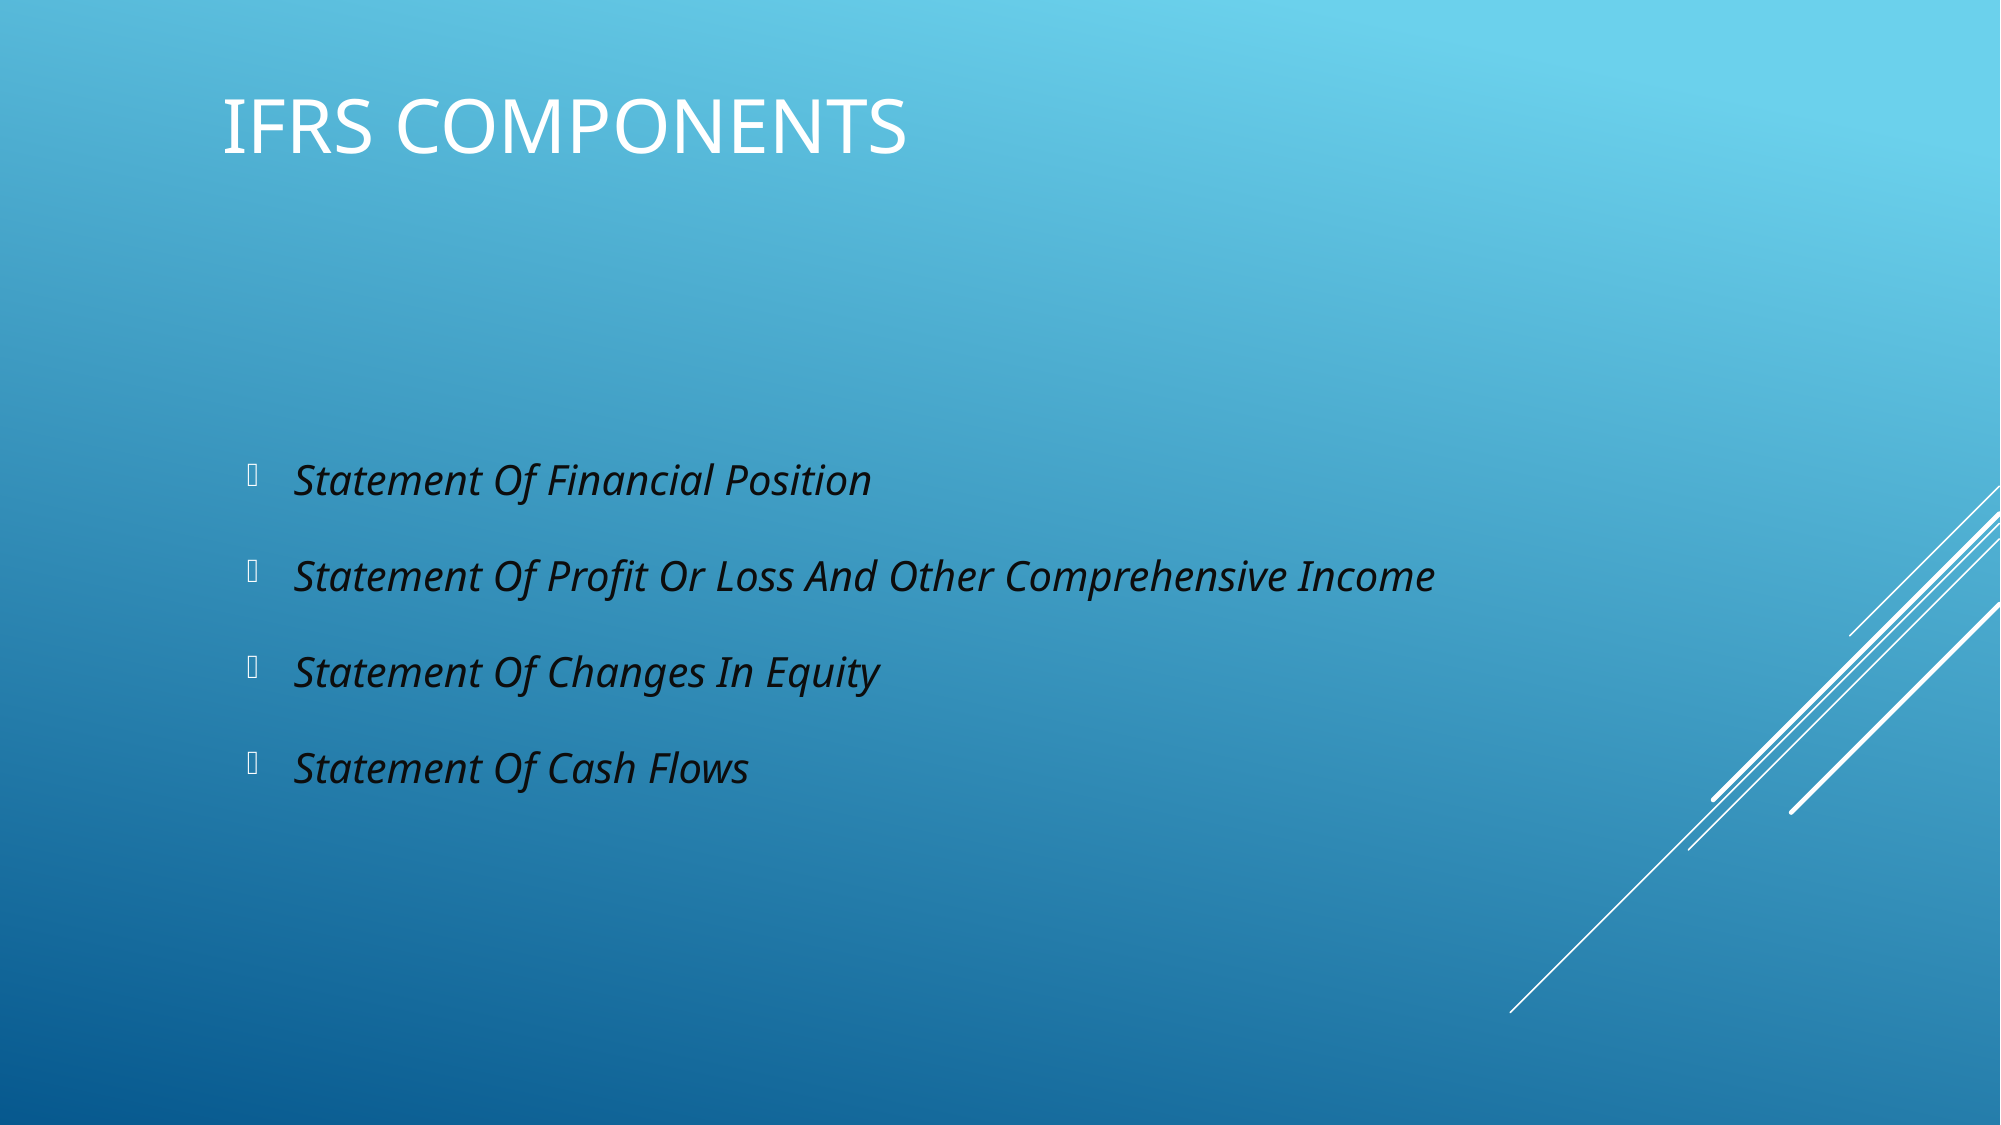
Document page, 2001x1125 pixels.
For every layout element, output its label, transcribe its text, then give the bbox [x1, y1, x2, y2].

title IFRS Components [207, 0, 1608, 248]
list Statement Of Financial Position Statement Of Profit Or Loss And Other Comprehensive Income Statement Of Changes In Equity Statement Of Cash Flows [231, 247, 1632, 974]
